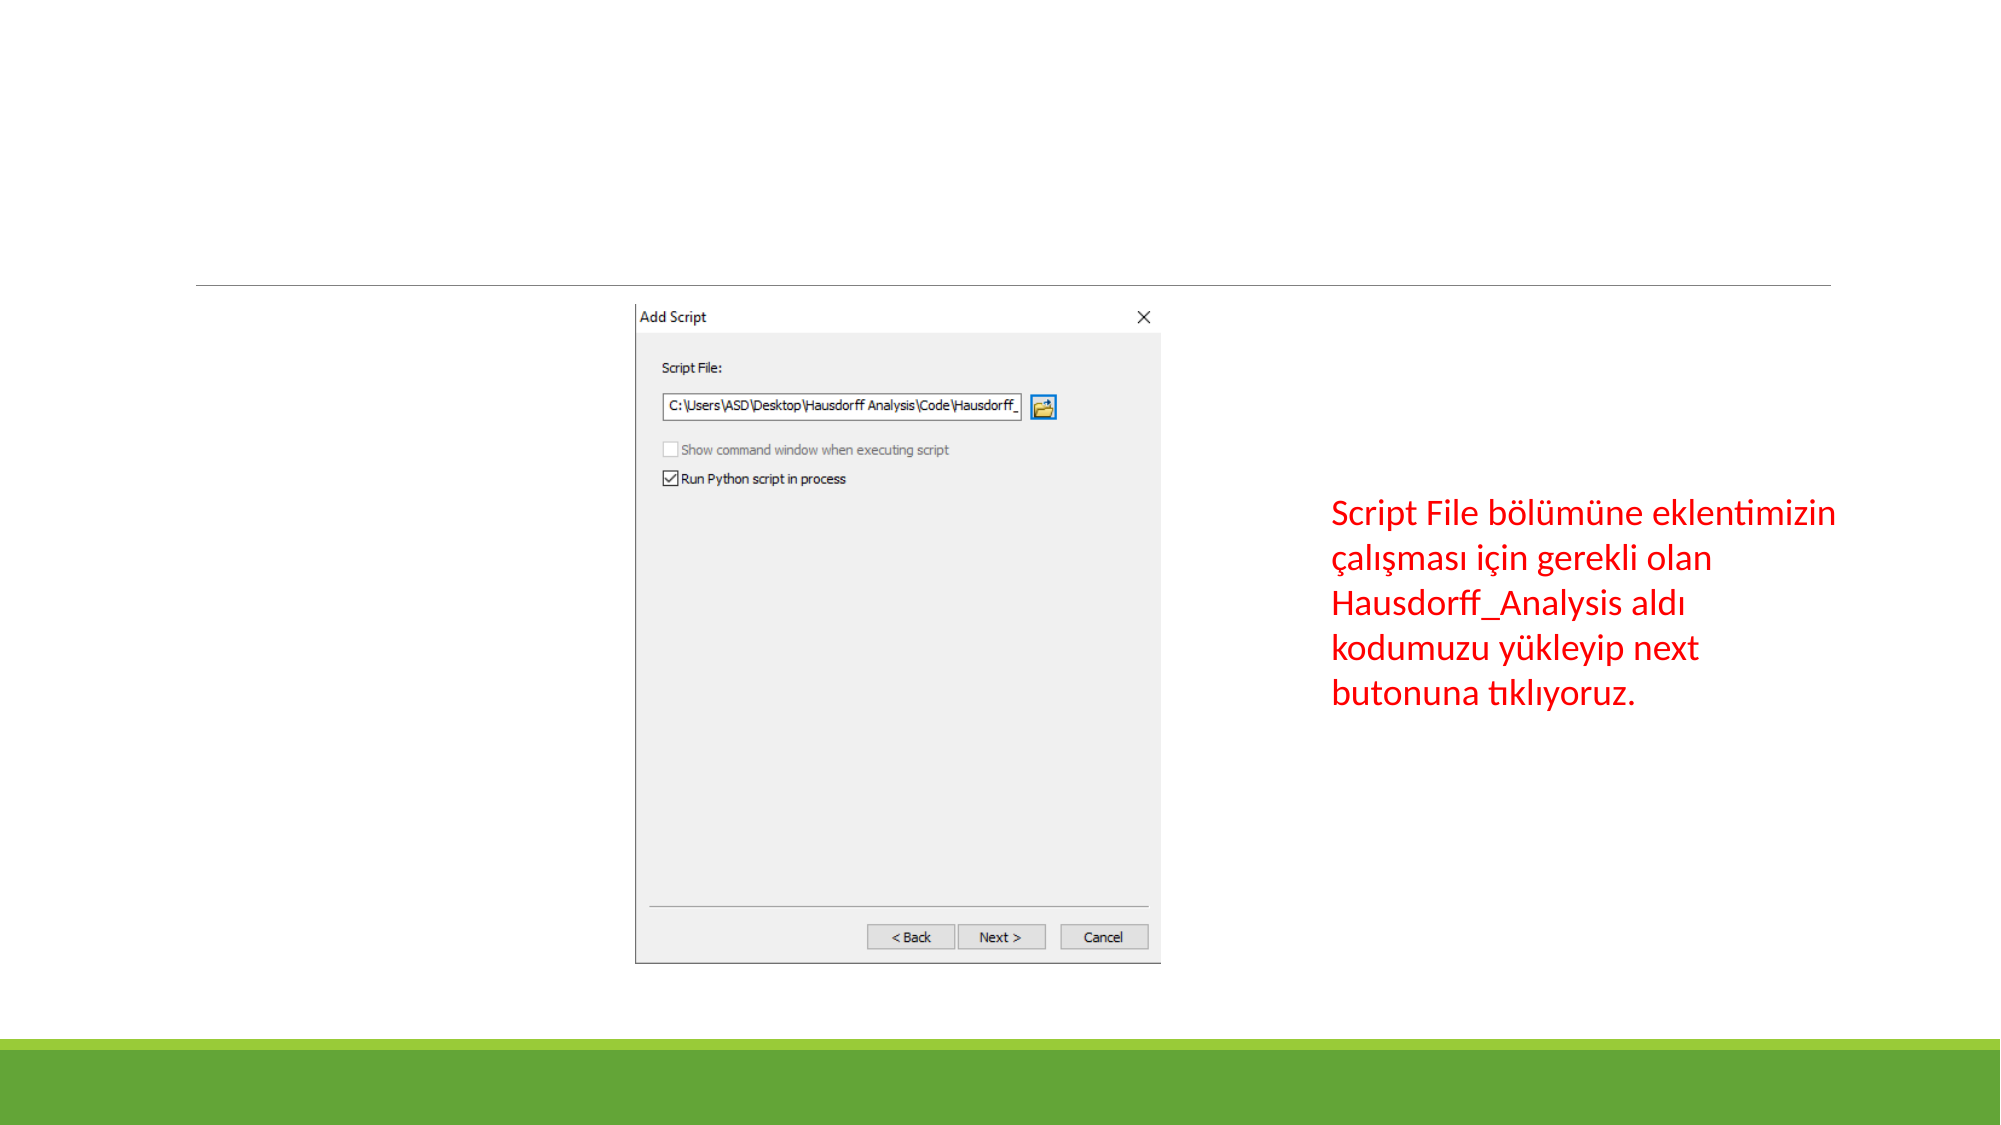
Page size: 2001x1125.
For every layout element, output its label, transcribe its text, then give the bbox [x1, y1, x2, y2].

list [634, 303, 1161, 965]
text_box Script File bölümüne eklentimizin çalışması için gerekli olan Hausdorff_Analysis aldı kodumuzu yükleyip next butonuna tıklıyoruz. [1316, 480, 1854, 721]
